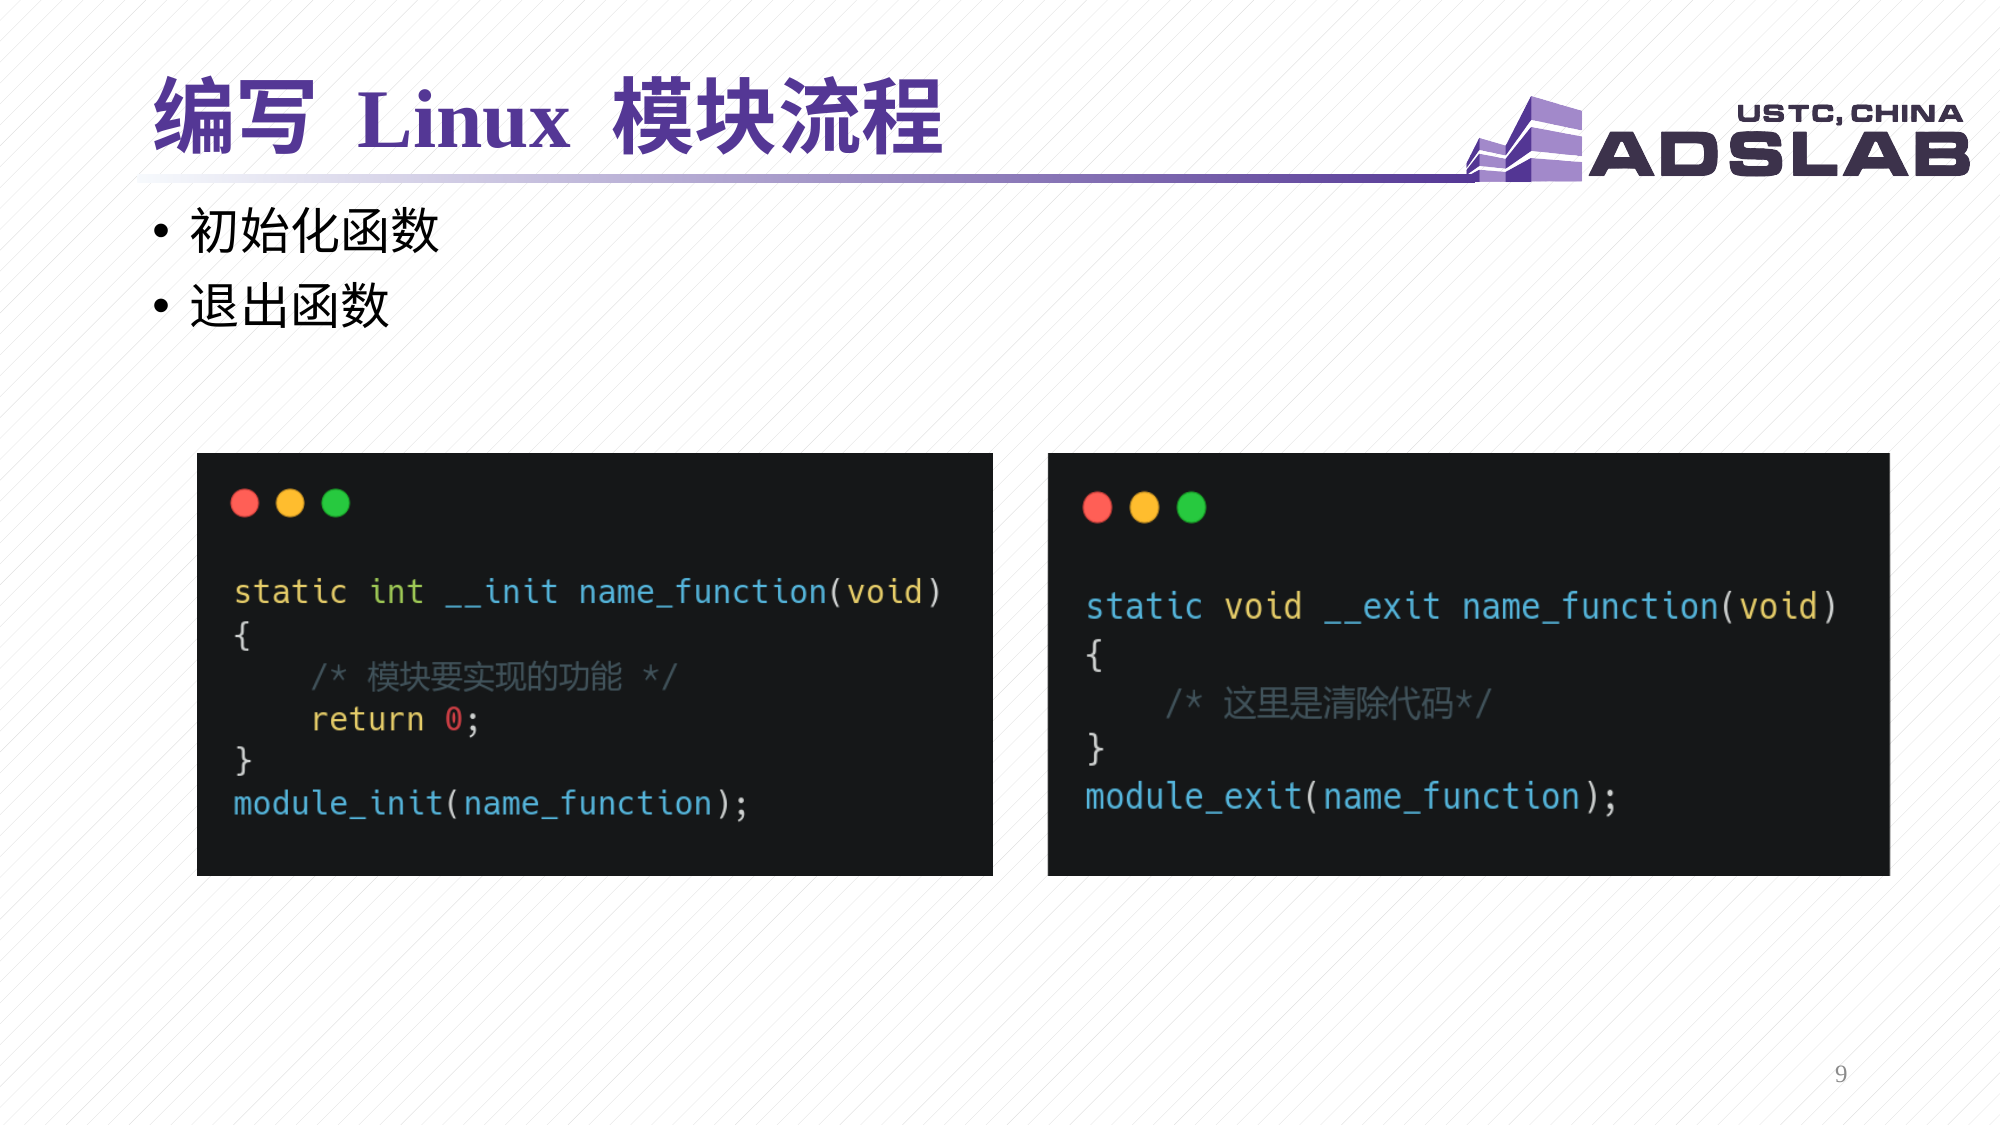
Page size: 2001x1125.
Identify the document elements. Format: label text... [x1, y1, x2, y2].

list 初始化函数 退出函数 [137, 199, 1863, 1014]
picture [197, 453, 993, 876]
picture [1047, 453, 1891, 876]
title 编写 Linux 模块流程 [137, 63, 1863, 177]
picture [1470, 93, 1976, 183]
